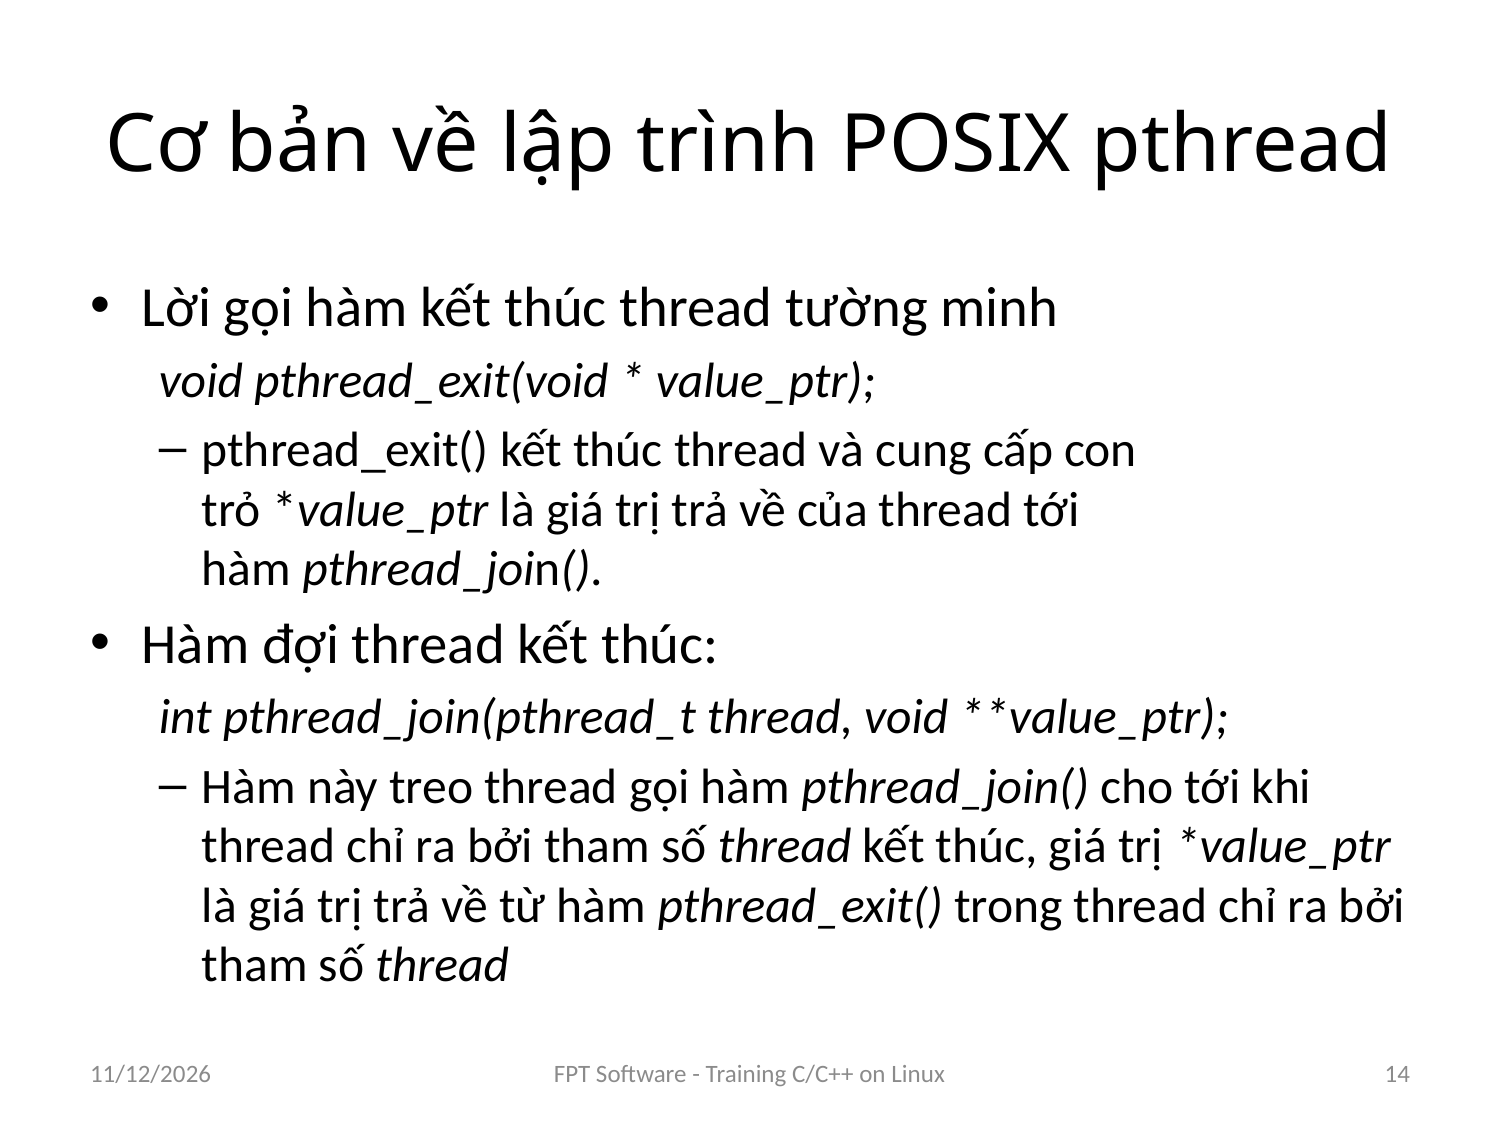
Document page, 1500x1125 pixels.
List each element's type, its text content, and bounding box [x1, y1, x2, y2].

list Lời gọi hàm kết thúc thread tường minh void pthread_exit(void * value_ptr); pthread_exit() kết thúc thread và cung cấp con trỏ *value_ptr là giá trị trả về của thread tới hàm pthread_join(). Hàm đợi thread kết thúc: int pthread_join(pthread_t thread, void **value_ptr); Hàm này treo thread gọi hàm pthread_join() cho tới khi thread chỉ ra bởi tham số thread kết thúc, giá trị *value_ptr là giá trị trả về từ hàm pthread_exit() trong thread chỉ ra bởi tham số thread [75, 262, 1425, 1005]
slide_number 14 [1074, 1042, 1425, 1103]
title Cơ bản về lập trình POSIX pthread [75, 45, 1425, 233]
footer FPT Software - Training C/C++ on Linux [512, 1042, 988, 1103]
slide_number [75, 1042, 425, 1103]
